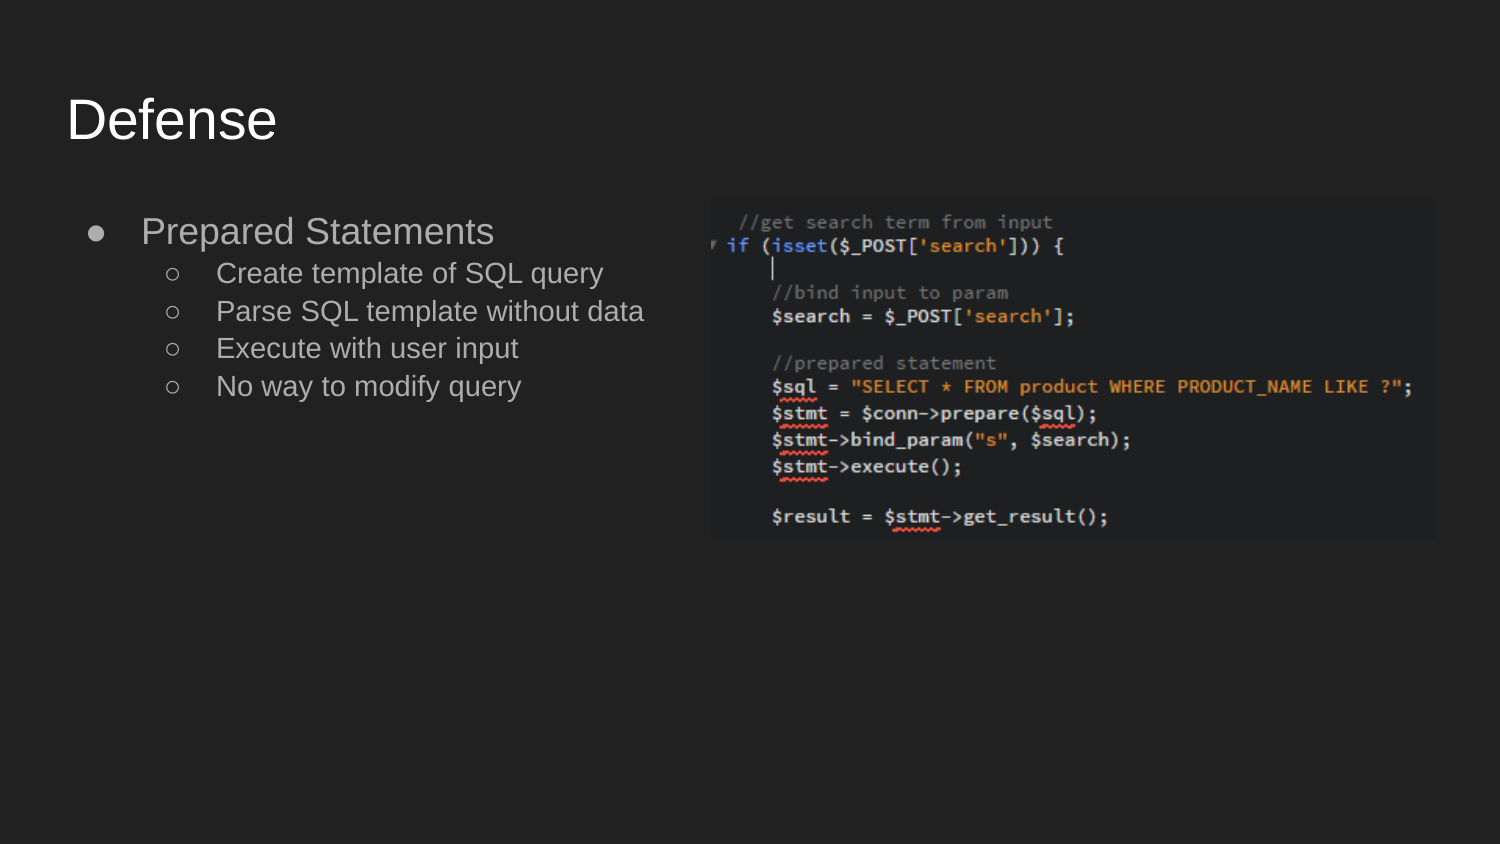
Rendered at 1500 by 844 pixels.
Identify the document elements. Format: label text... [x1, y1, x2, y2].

title Defense [51, 72, 1449, 167]
picture [710, 198, 1437, 541]
list Prepared Statements Create template of SQL query Parse SQL template without data Execute with user input No way to modify query [51, 189, 1449, 750]
